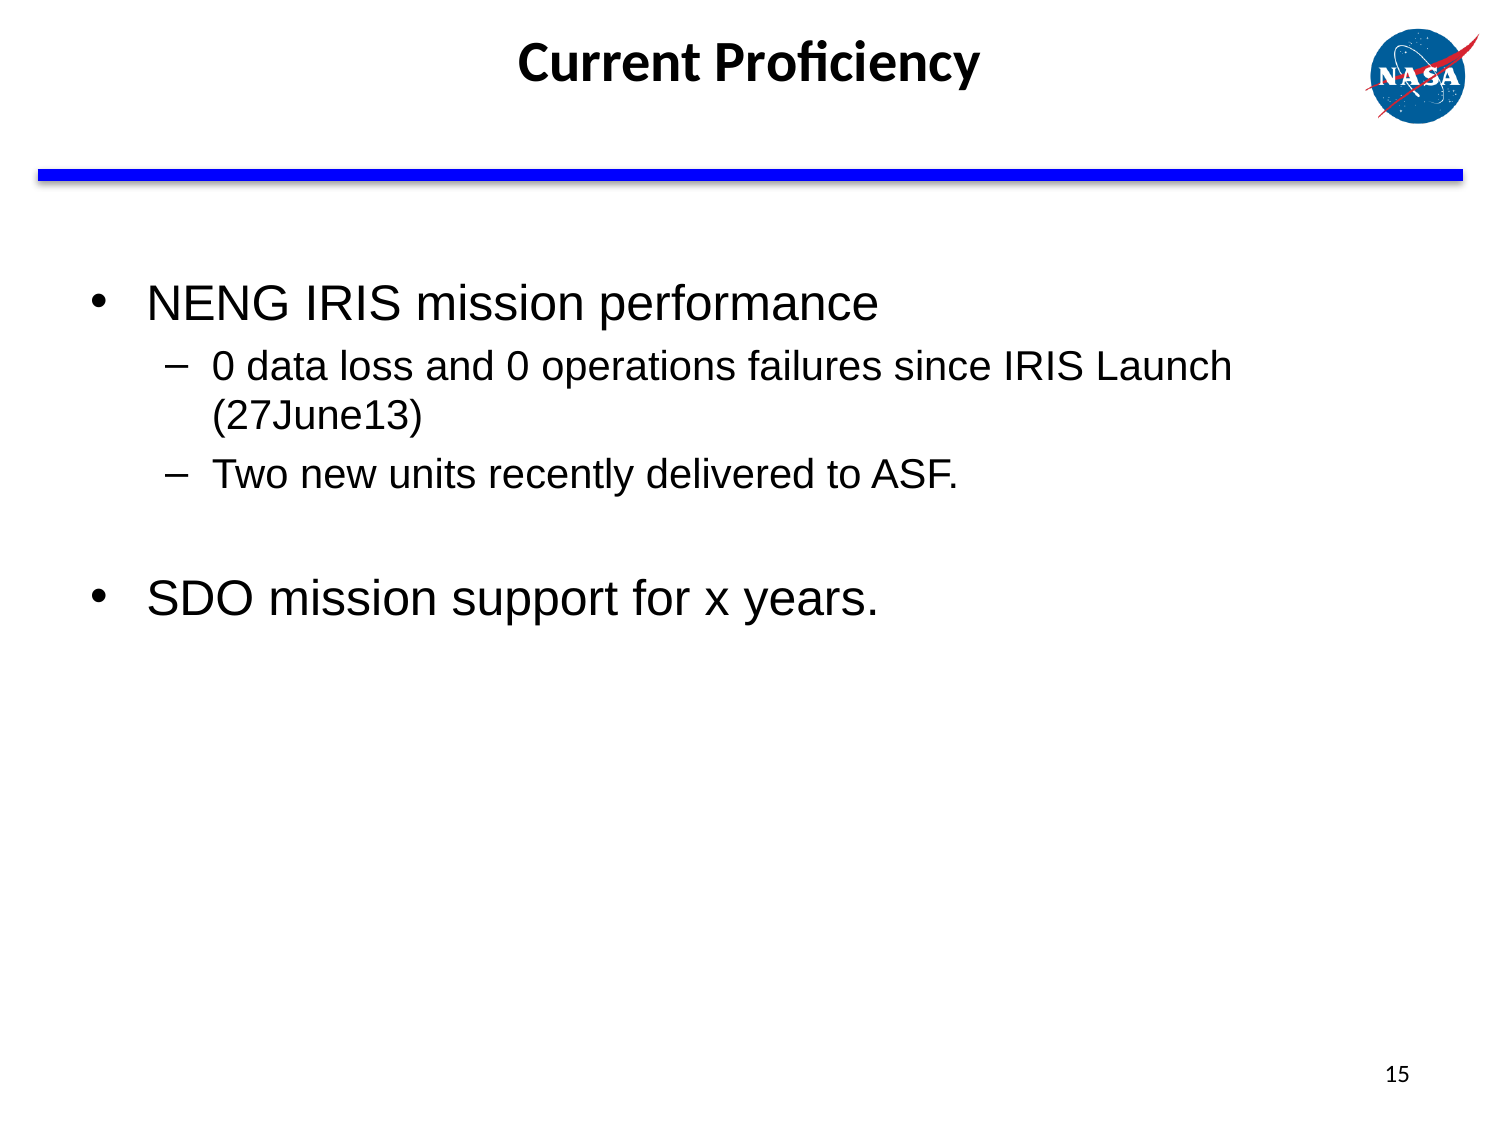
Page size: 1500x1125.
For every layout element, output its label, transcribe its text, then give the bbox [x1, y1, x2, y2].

list NENG IRIS mission performance 0 data loss and 0 operations failures since IRIS Launch (27June13) Two new units recently delivered to ASF. SDO mission support for x years. [74, 262, 1426, 1006]
slide_number 15 [1074, 1042, 1425, 1103]
title Current Proficiency [305, 13, 1194, 103]
picture [1362, 24, 1483, 126]
